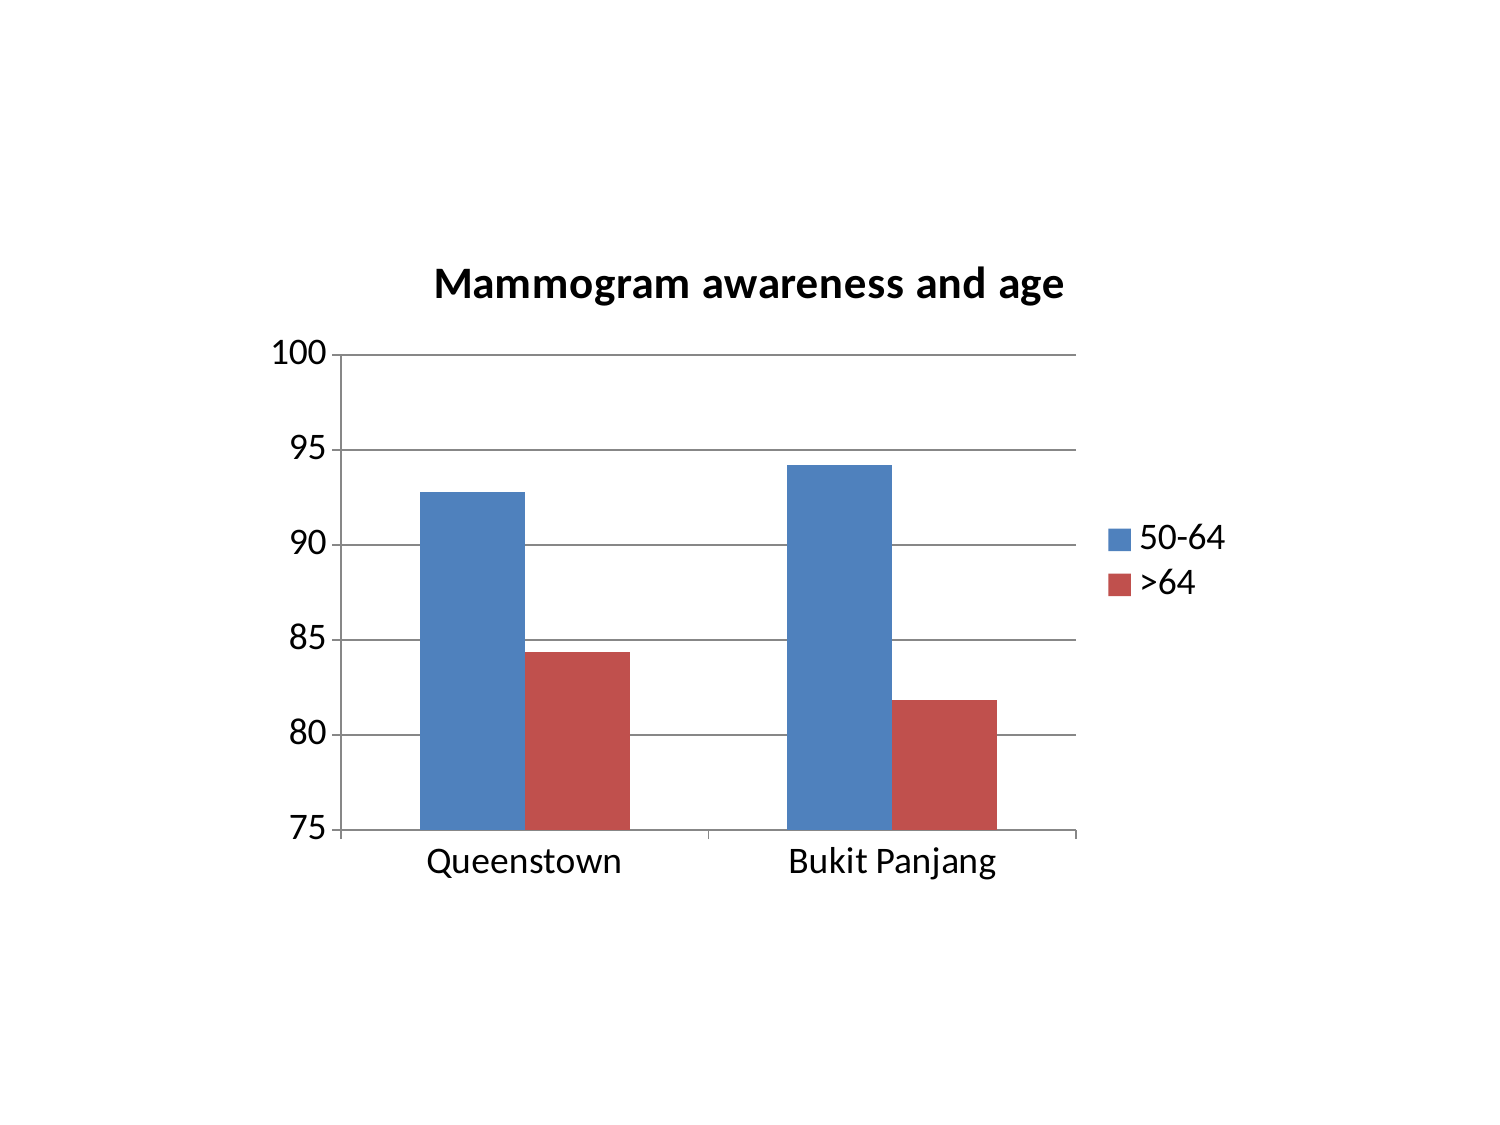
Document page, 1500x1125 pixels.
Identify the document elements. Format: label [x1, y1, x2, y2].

chart [249, 228, 1251, 897]
